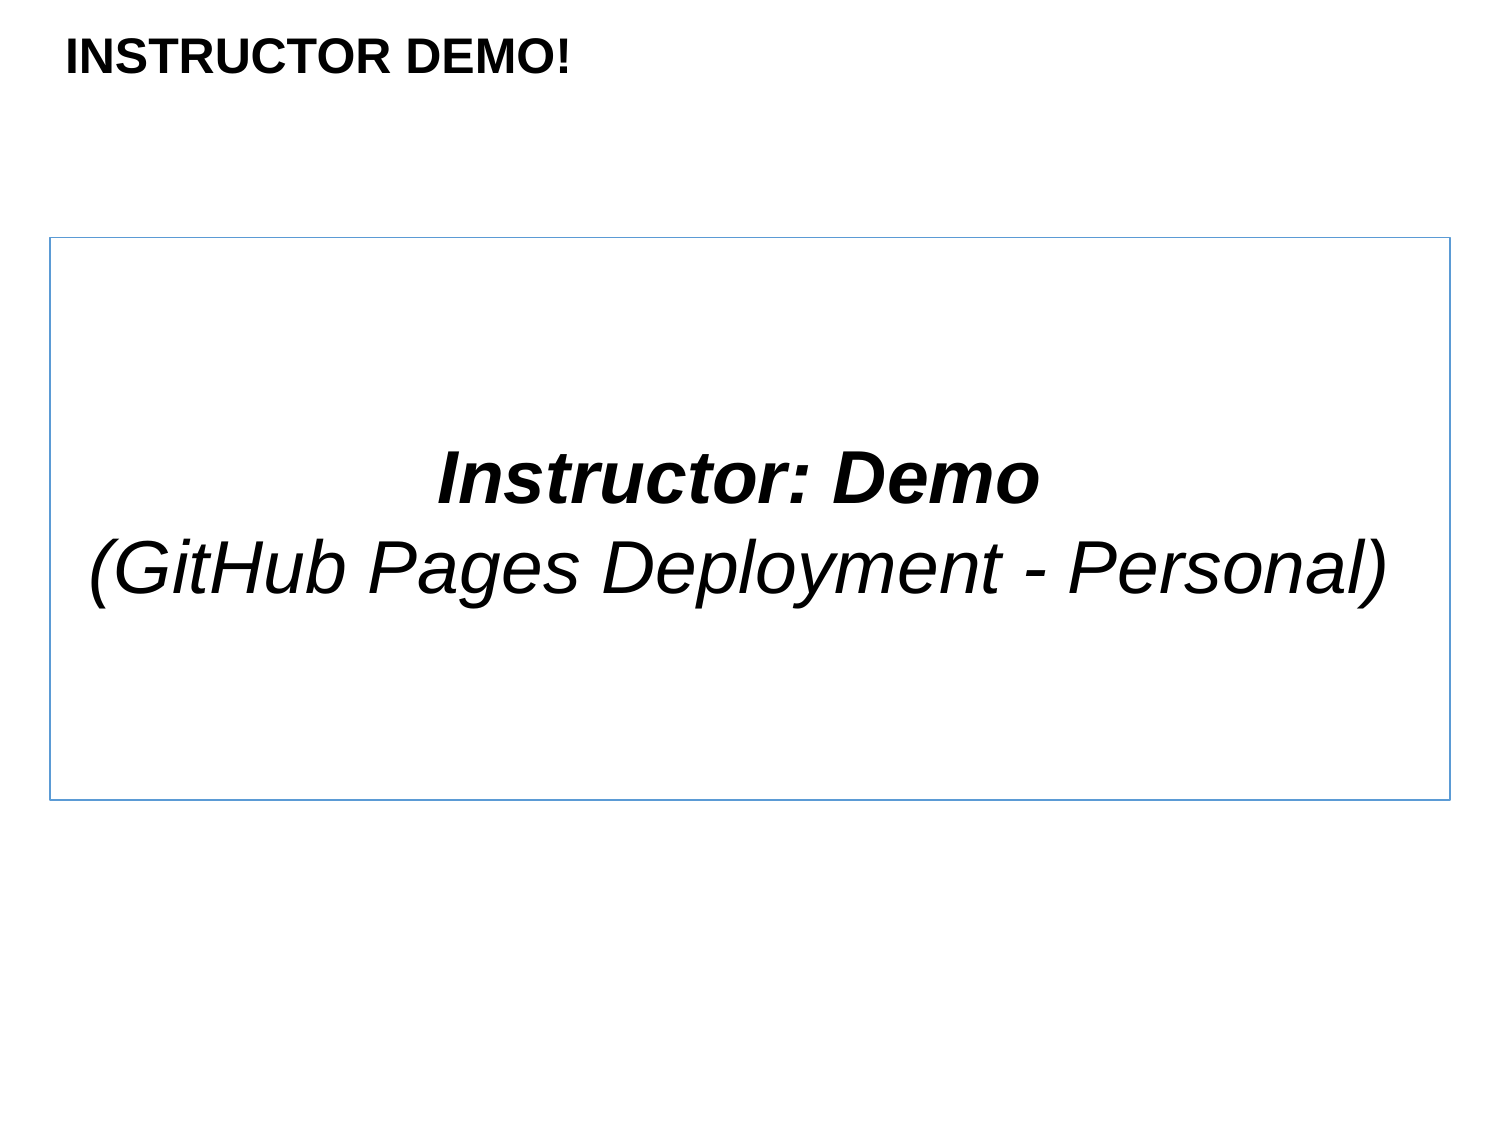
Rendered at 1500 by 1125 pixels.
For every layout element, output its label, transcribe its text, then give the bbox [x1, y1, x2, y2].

text_box INSTRUCTOR DEMO! [50, 0, 948, 108]
text_box Instructor: Demo (GitHub Pages Deployment - Personal) [49, 237, 1450, 800]
